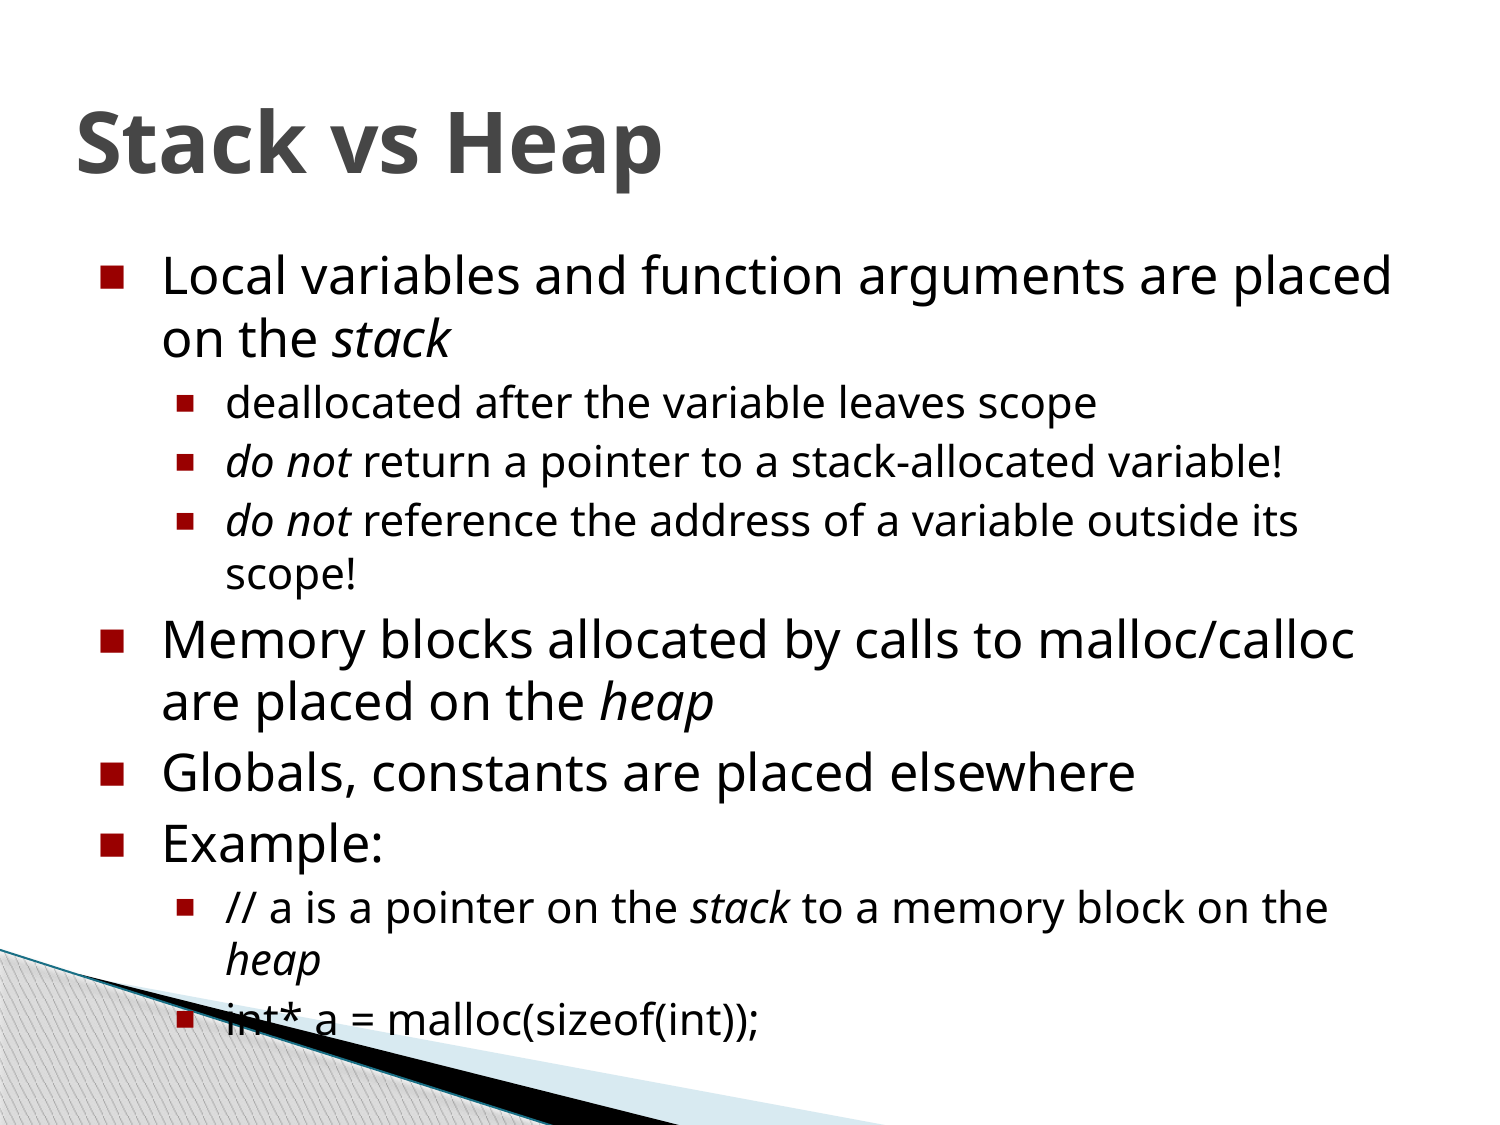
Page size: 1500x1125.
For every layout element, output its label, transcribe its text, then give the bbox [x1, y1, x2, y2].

title Stack vs Heap [75, 45, 1425, 233]
list Local variables and function arguments are placed on the stack deallocated after the variable leaves scope do not return a pointer to a stack-allocated variable! do not reference the address of a variable outside its scope! Memory blocks allocated by calls to malloc/calloc are placed on the heap Globals, constants are placed elsewhere Example: // a is a pointer on the stack to a memory block on the heap int* a = malloc(sizeof(int)); [75, 243, 1425, 1047]
